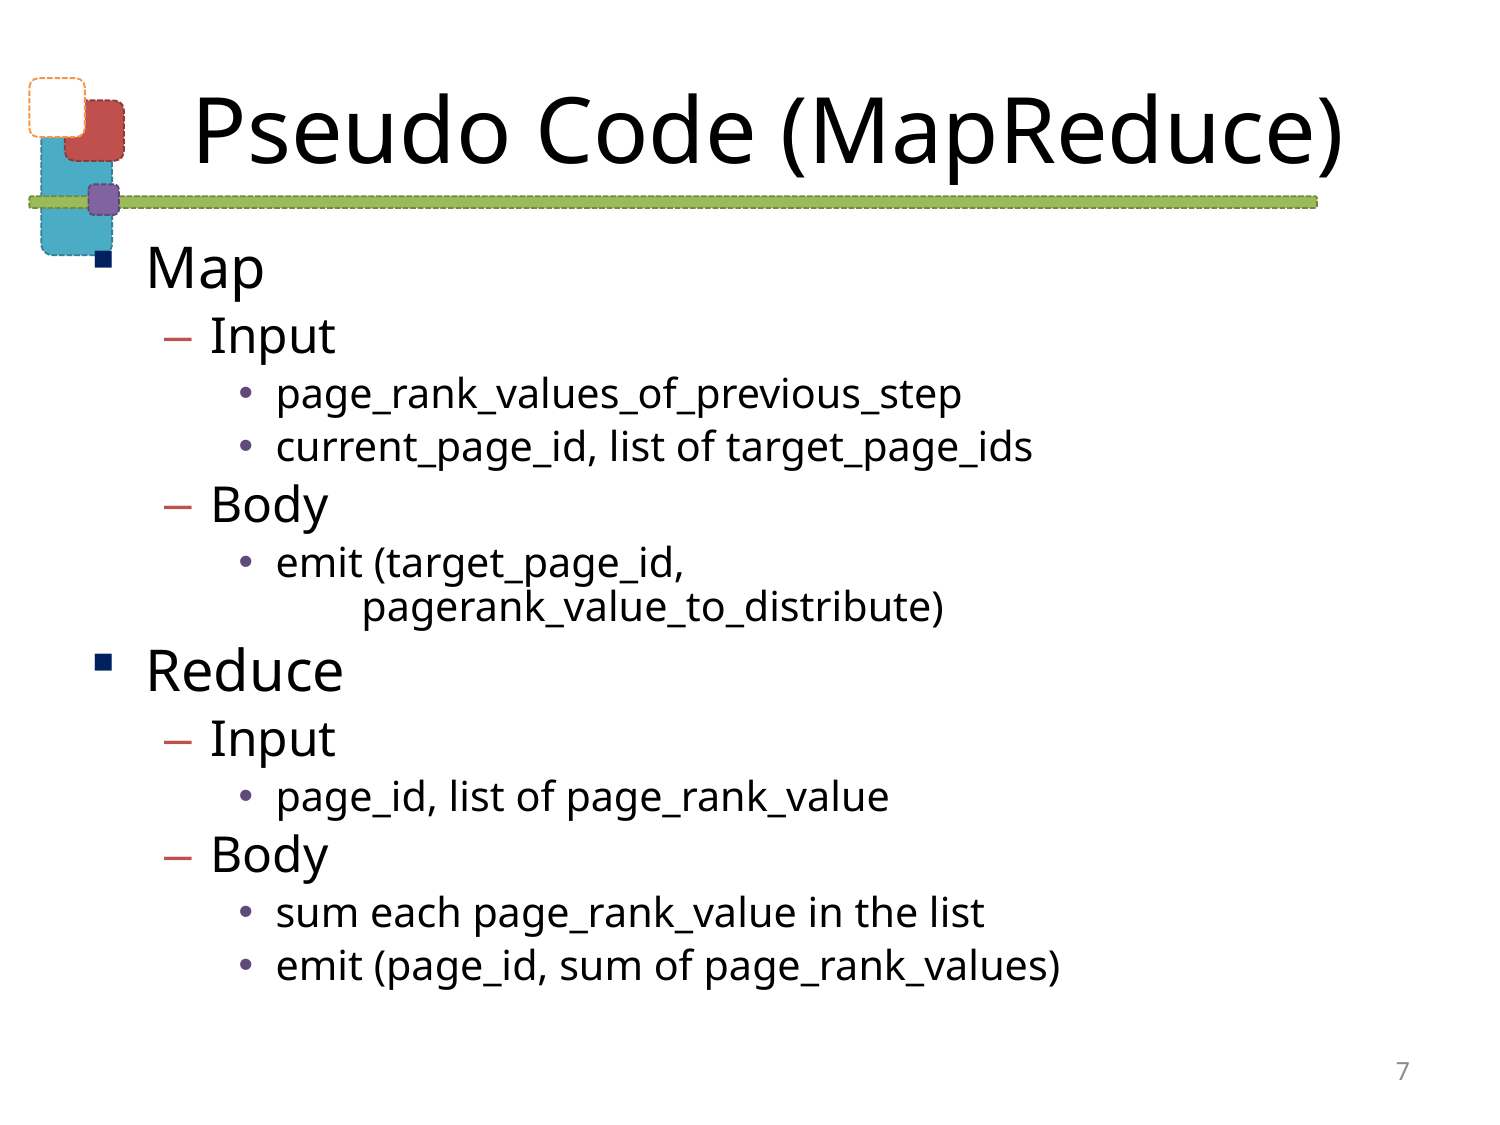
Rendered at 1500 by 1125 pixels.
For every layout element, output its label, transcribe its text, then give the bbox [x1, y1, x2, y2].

title Pseudo Code (MapReduce) [112, 45, 1425, 209]
list Map Input page_rank_values_of_previous_step current_page_id, list of target_page_ids Body emit (target_page_id, pagerank_value_to_distribute) Reduce Input page_id, list of page_rank_value Body sum each page_rank_value in the list emit (page_id, sum of page_rank_values) [75, 231, 1425, 1005]
slide_number 7 [1074, 1042, 1425, 1103]
